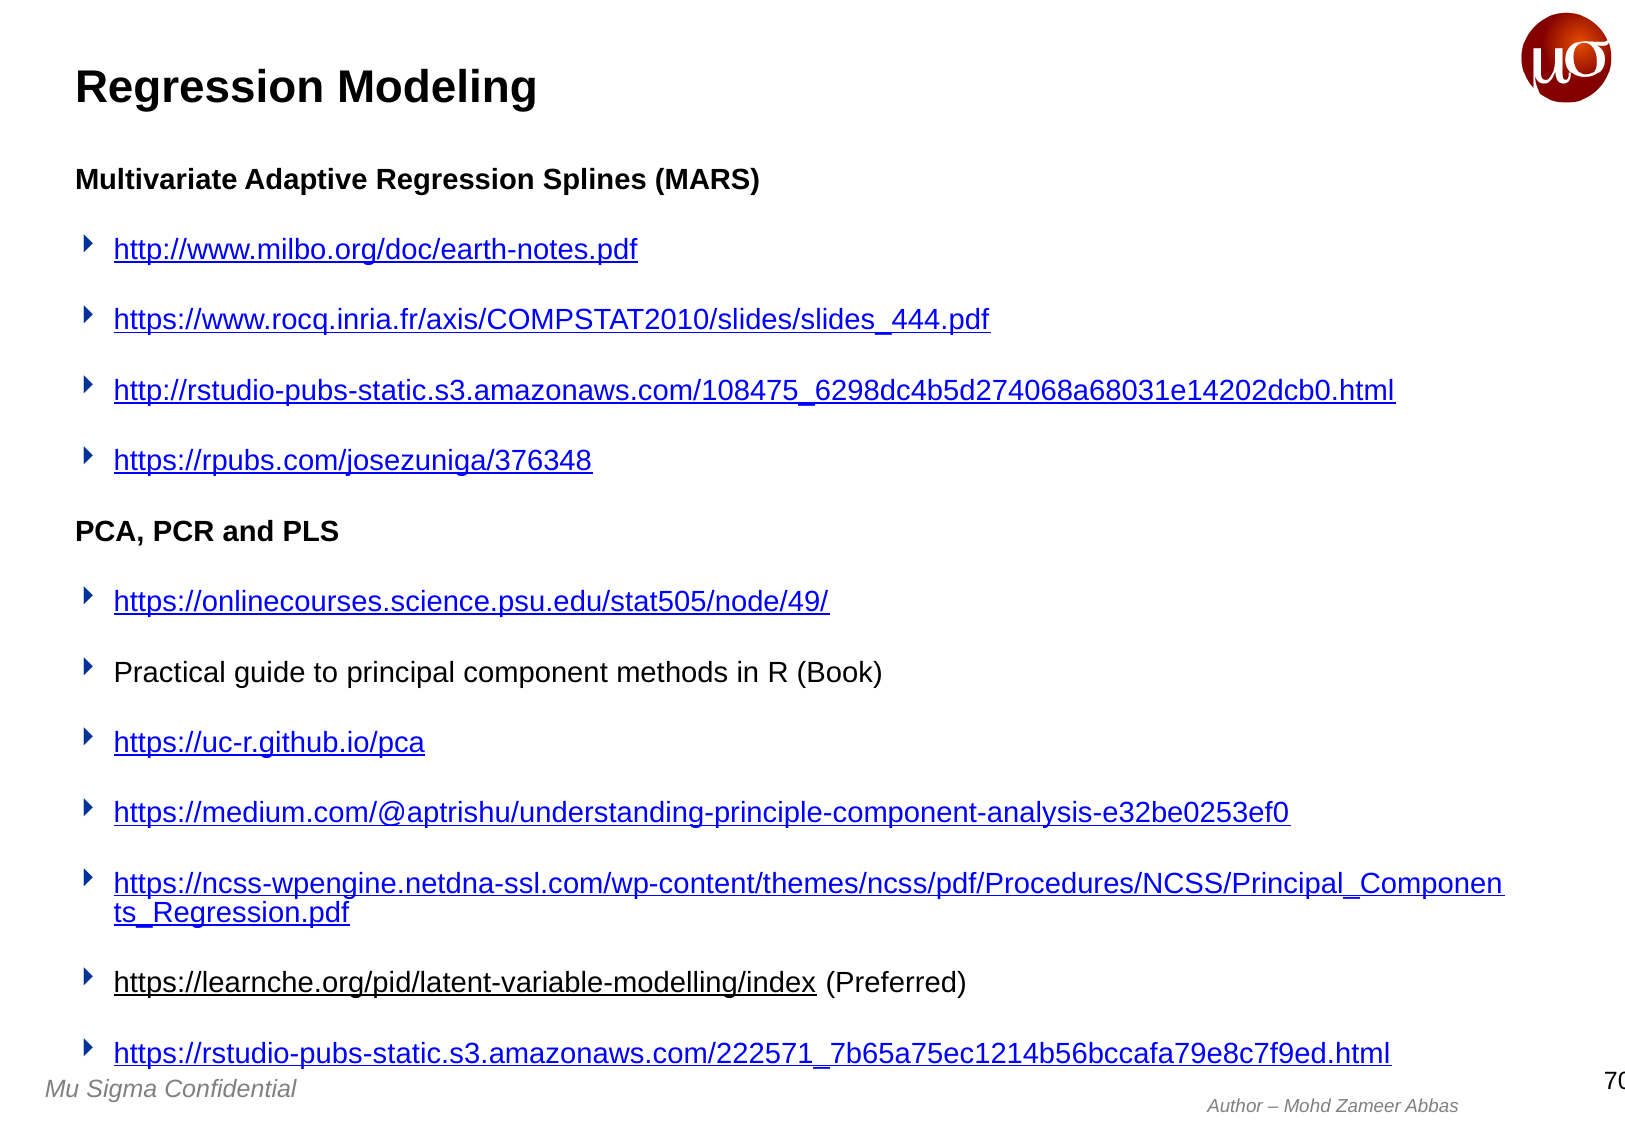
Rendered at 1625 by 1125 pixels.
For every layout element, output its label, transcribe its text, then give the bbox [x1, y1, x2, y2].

list Multivariate Adaptive Regression Splines (MARS) http://www.milbo.org/doc/earth-notes.pdf https://www.rocq.inria.fr/axis/COMPSTAT2010/slides/slides_444.pdf http://rstudio-pubs-static.s3.amazonaws.com/108475_6298dc4b5d274068a68031e14202dcb0.html https://rpubs.com/josezuniga/376348 PCA, PCR and PLS https://onlinecourses.science.psu.edu/stat505/node/49/ Practical guide to principal component methods in R (Book) https://uc-r.github.io/pca https://medium.com/@aptrishu/understanding-principle-component-analysis-e32be0253ef0 https://ncss-wpengine.netdna-ssl.com/wp-content/themes/ncss/pdf/Procedures/NCSS/Principal_Components_Regression.pdf https://learnche.org/pid/latent-variable-modelling/index (Preferred) https://rstudio-pubs-static.s3.amazonaws.com/222571_7b65a75ec1214b56bccafa79e8c7f9ed.html [74, 137, 1513, 1063]
title Regression Modeling [74, 62, 1550, 201]
picture [1516, 12, 1615, 103]
